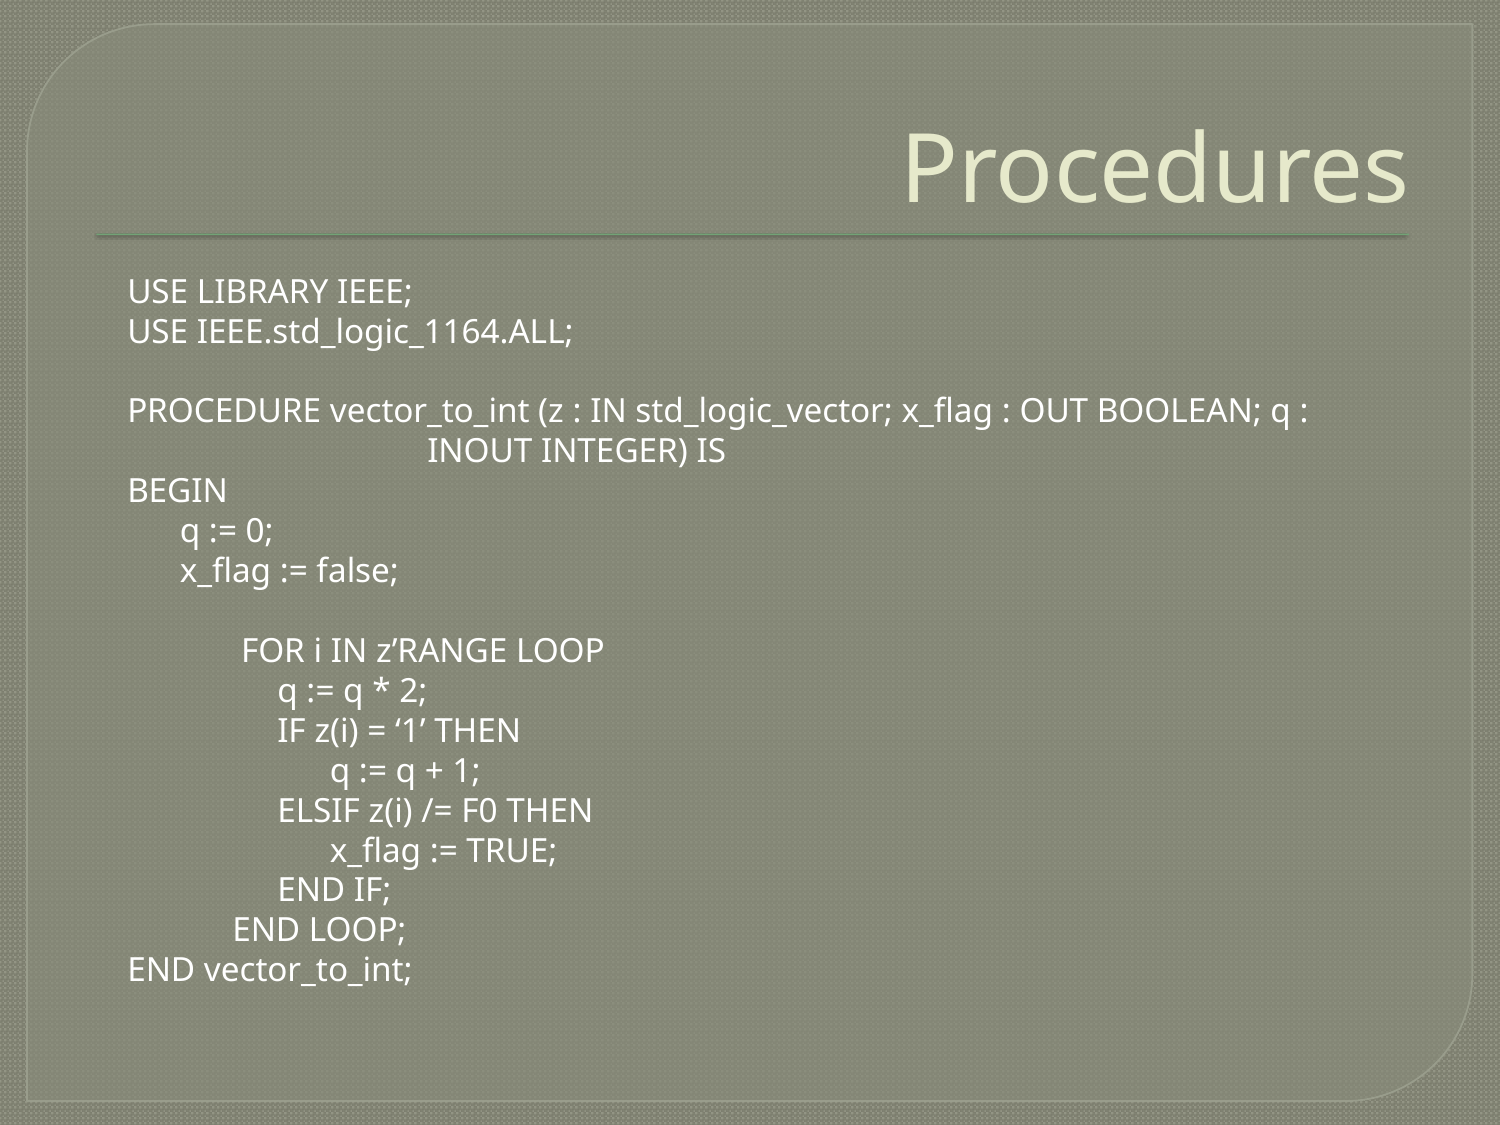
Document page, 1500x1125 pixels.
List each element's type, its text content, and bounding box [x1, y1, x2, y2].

text_box USE LIBRARY IEEE; USE IEEE.std_logic_1164.ALL; PROCEDURE vector_to_int (z : IN std_logic_vector; x_flag : OUT BOOLEAN; q : INOUT INTEGER) IS BEGIN q := 0; x_flag := false; FOR i IN z’RANGE LOOP q := q * 2; IF z(i) = ‘1’ THEN q := q + 1; ELSIF z(i) /= F0 THEN x_flag := TRUE; END IF; END LOOP; END vector_to_int; [112, 262, 1400, 996]
title Procedures [75, 41, 1425, 230]
